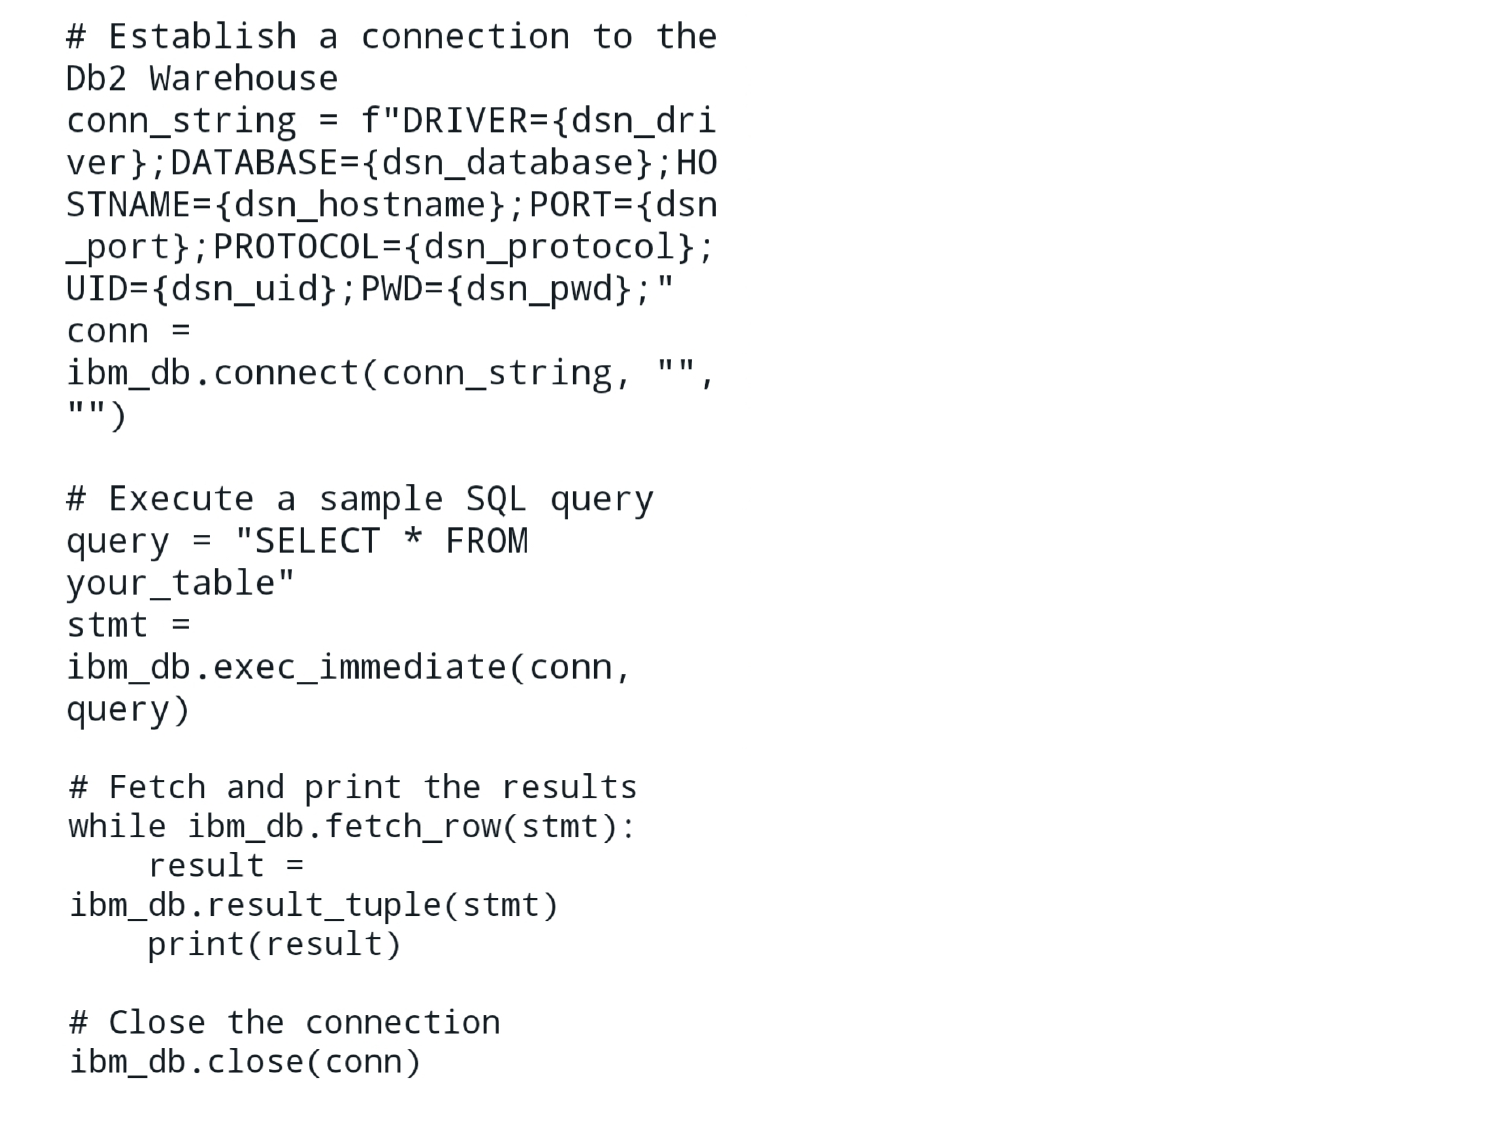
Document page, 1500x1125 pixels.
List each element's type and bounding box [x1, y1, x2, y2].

picture [48, 0, 751, 1125]
